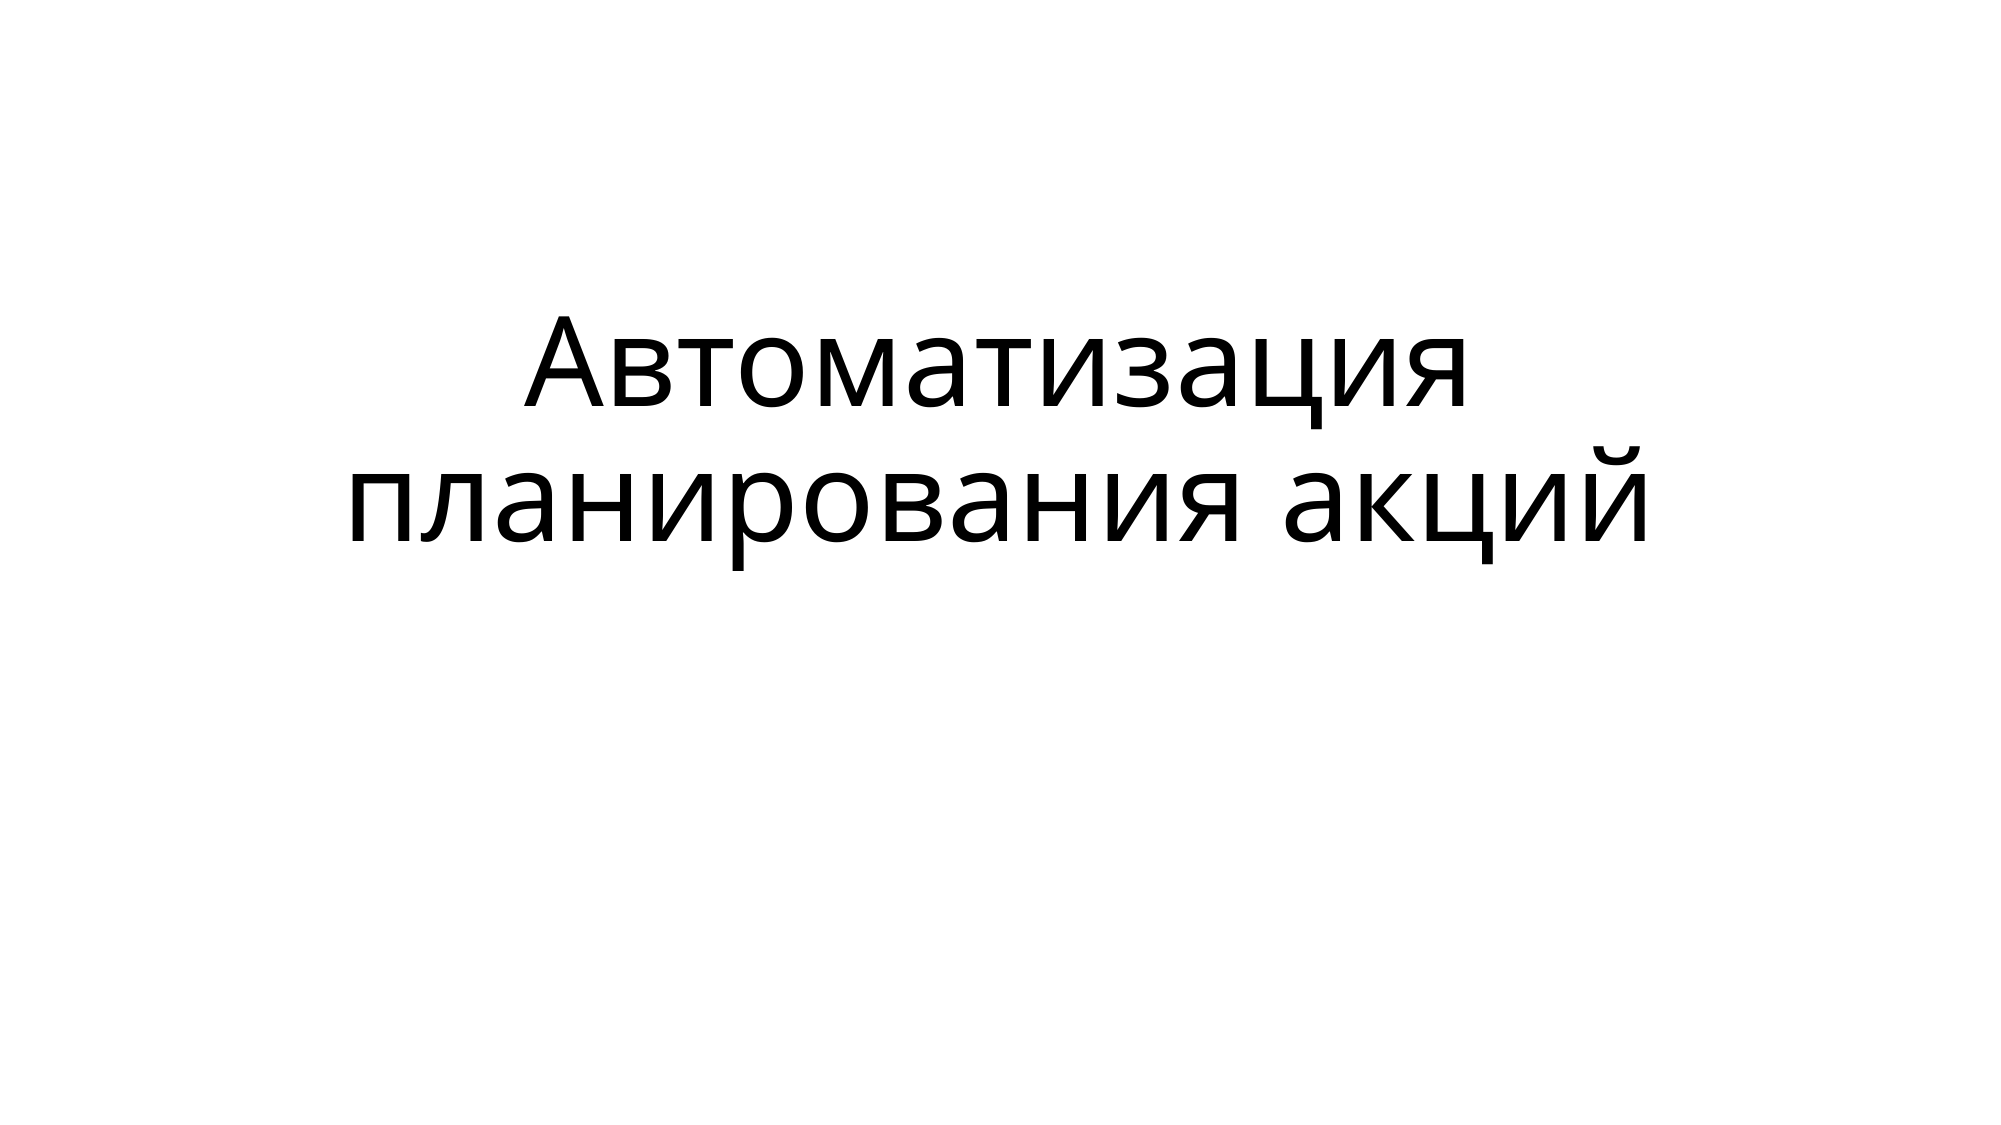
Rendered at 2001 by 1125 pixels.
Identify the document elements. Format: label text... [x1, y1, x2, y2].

title Автоматизация планирования акций [249, 184, 1750, 576]
